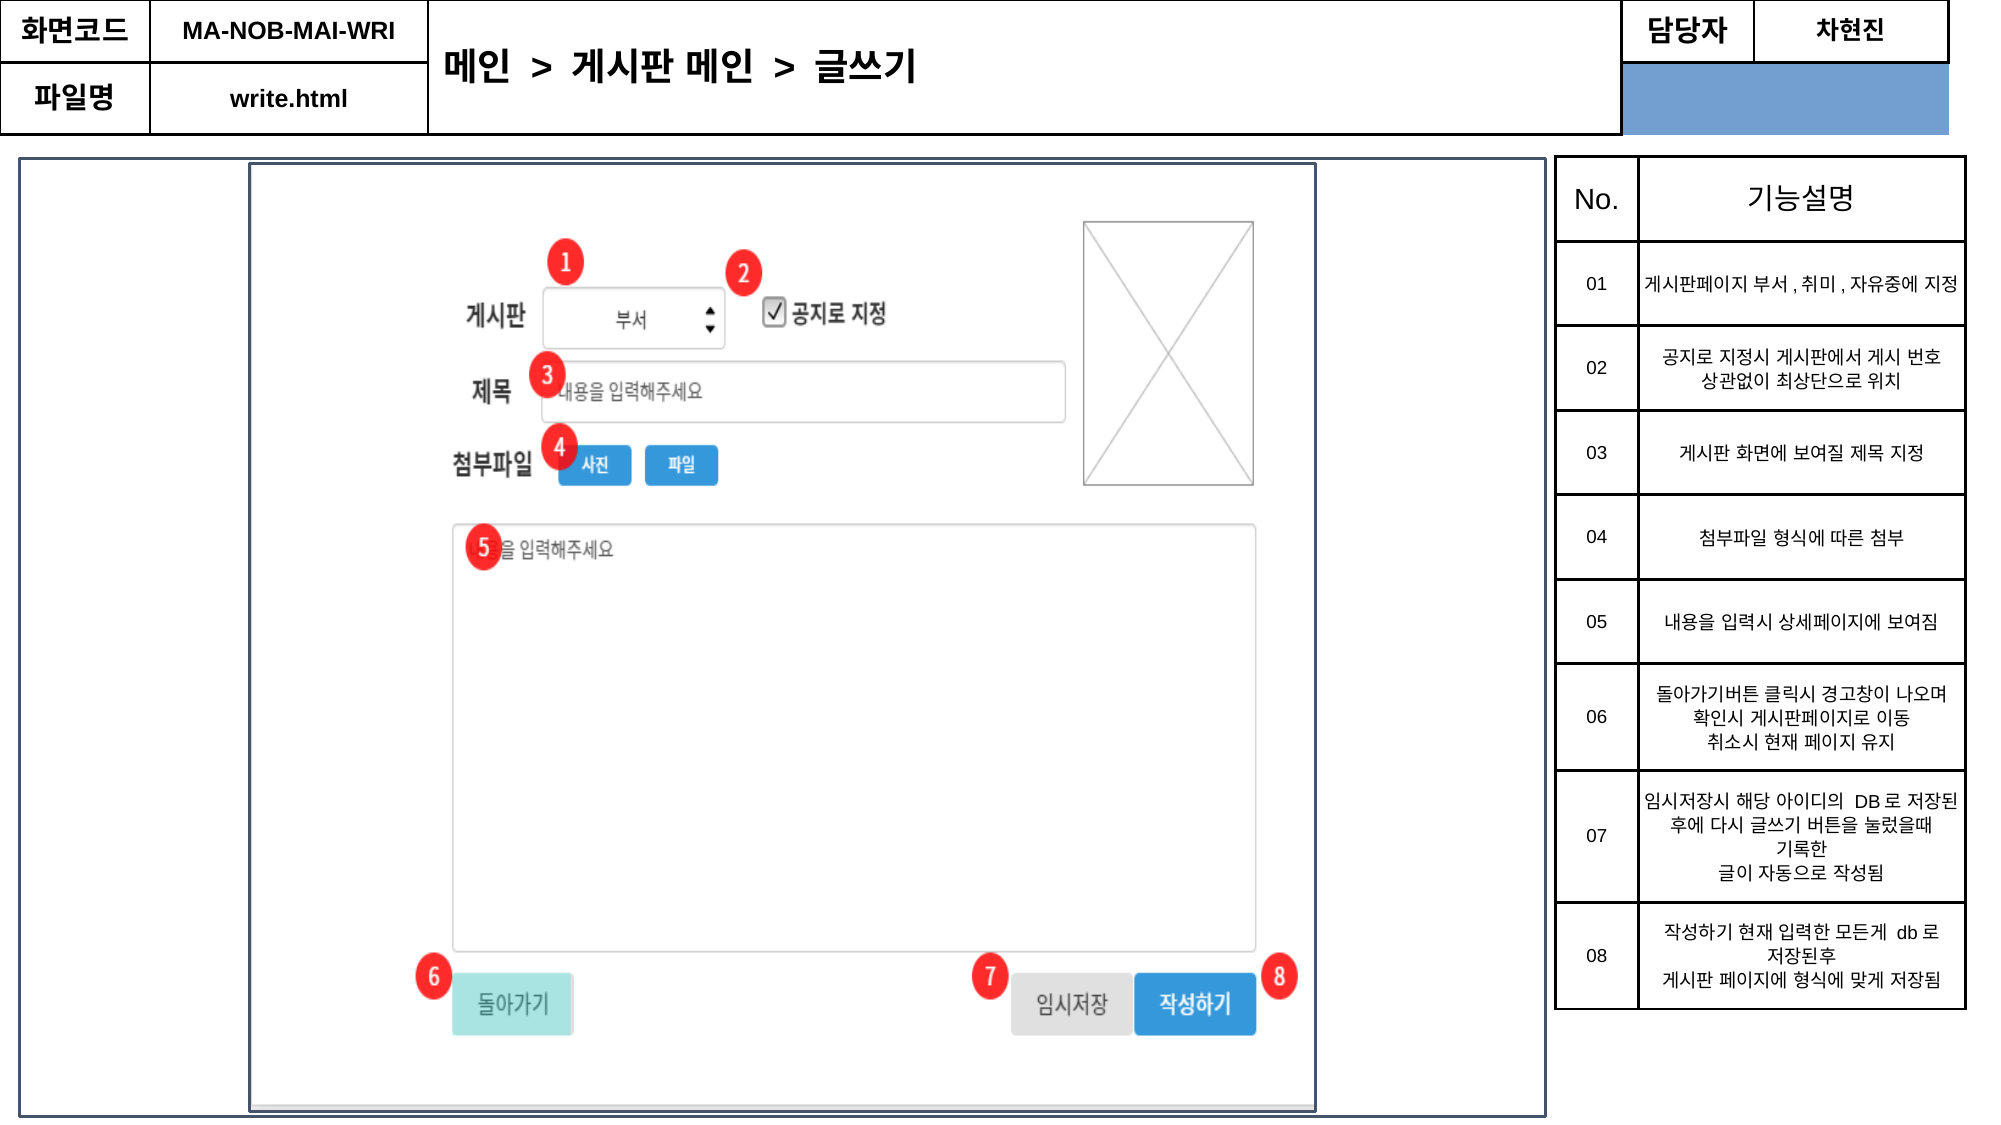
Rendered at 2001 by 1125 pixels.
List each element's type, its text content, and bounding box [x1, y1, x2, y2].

table_header 메인 > 게시판 메인 > 글쓰기 [429, 1, 1620, 133]
table_cell 게시판 화면에 보여질 제목 지정 [1640, 412, 1964, 493]
table_cell 첨부파일 형식에 따른 첨부 [1640, 496, 1964, 578]
table_cell 05 [1557, 581, 1637, 662]
table_cell 공지로 지정시 게시판에서 게시 번호 상관없이 최상단으로 위치 [1640, 327, 1964, 409]
table_cell 게시판페이지 부서,취미,자유중에 지정 [1640, 243, 1964, 324]
table_cell 임시저장시 해당 아이디의 DB로 저장된 후에 다시 글쓰기 버튼을 눌렀을때 기록한 글이 자동으로 작성됨 [1640, 772, 1964, 901]
table_cell 02 [1557, 327, 1637, 409]
table_header 담당자 [1623, 1, 1753, 61]
table_cell 파일명 [1, 64, 149, 133]
table_cell 돌아가기버튼 클릭시 경고창이 나오며 확인시 게시판페이지로 이동 취소시 현재 페이지 유지 [1640, 665, 1964, 769]
table_cell 08 [1557, 904, 1637, 1008]
table_cell 내용을 입력시 상세페이지에 보여짐 [1640, 581, 1964, 662]
table_cell write.html [151, 64, 427, 133]
text_box [19, 158, 1546, 1117]
table_cell 작성하기 현재 입력한 모든게 db로 저장된후 게시판 페이지에 형식에 맞게 저장됨 [1640, 904, 1964, 1008]
table_header 차현진 [1755, 1, 1947, 61]
table_cell 07 [1557, 772, 1637, 901]
table_cell 04 [1557, 496, 1637, 578]
table_cell 01 [1557, 243, 1637, 324]
table_cell 03 [1557, 412, 1637, 493]
table_header 기능설명 [1640, 158, 1964, 240]
table_header No. [1557, 158, 1637, 240]
table_header 화면코드 [1, 1, 149, 61]
table_header MA-NOB-MAI-WRI [151, 1, 427, 61]
table_cell 06 [1557, 665, 1637, 769]
picture [250, 165, 1315, 1111]
